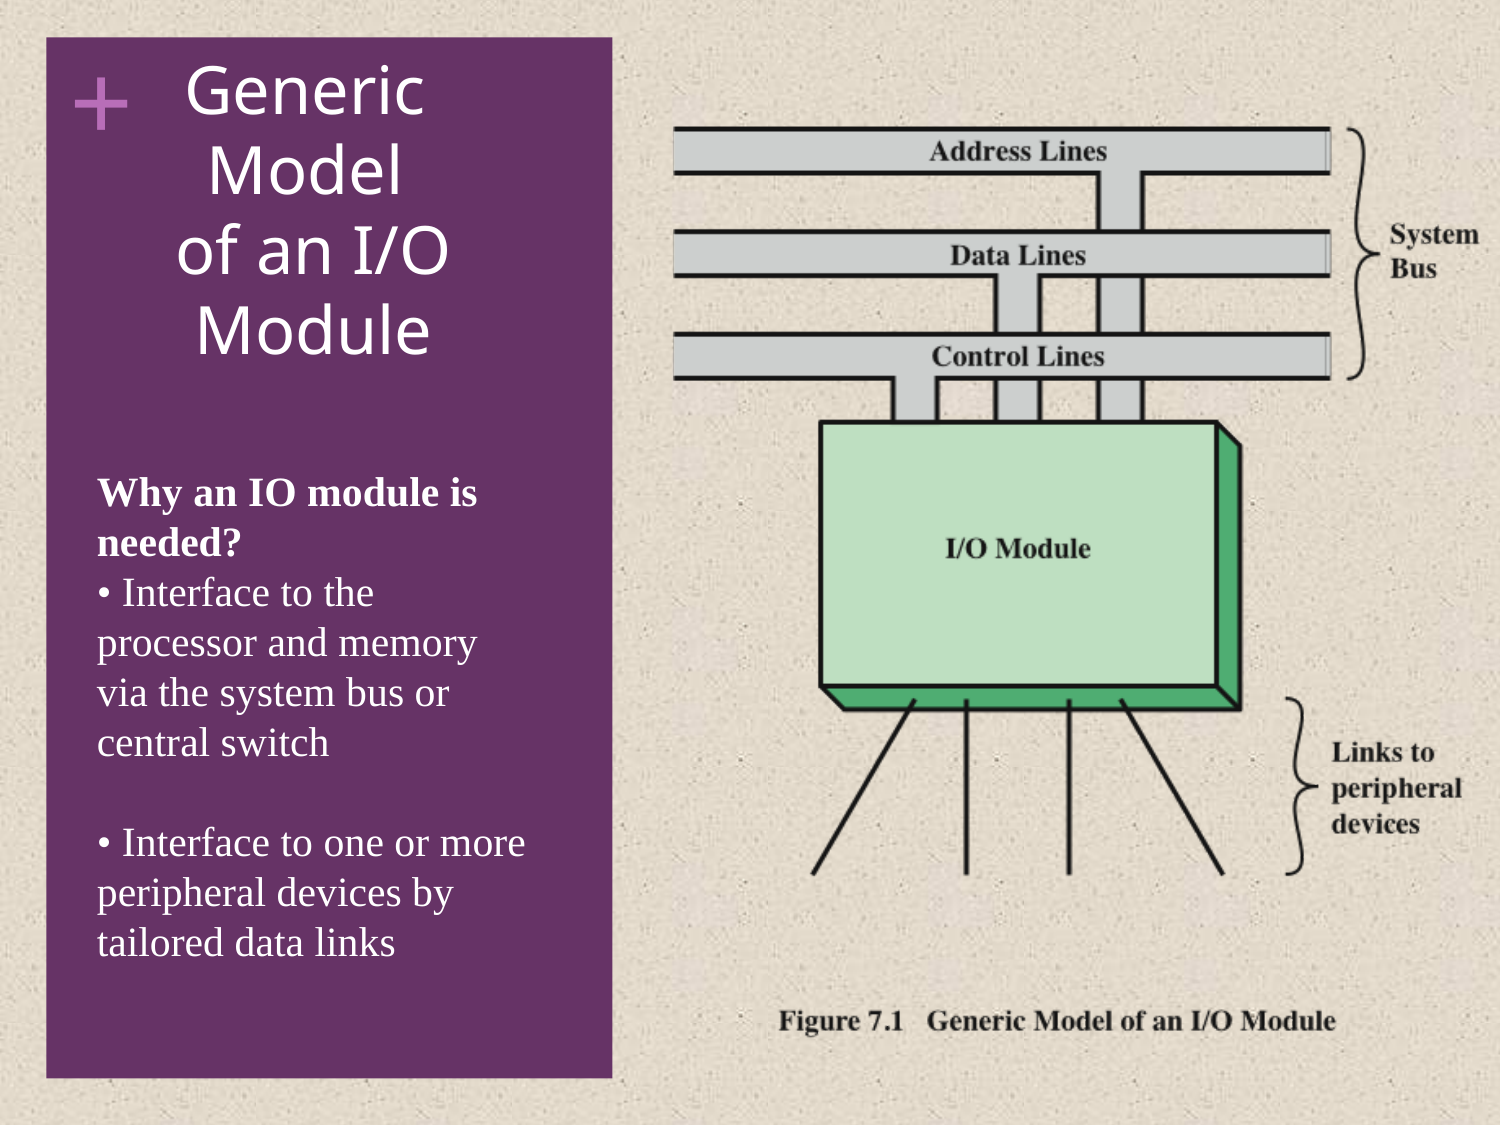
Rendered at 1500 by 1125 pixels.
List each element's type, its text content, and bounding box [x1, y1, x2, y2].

text_box Why an IO module is needed? • Interface to the processor and memory via the system bus or central switch • Interface to one or more peripheral devices by tailored data links [81, 456, 551, 973]
picture [0, 0, 1500, 1125]
title Generic Model of an I/O Module [46, 46, 581, 375]
